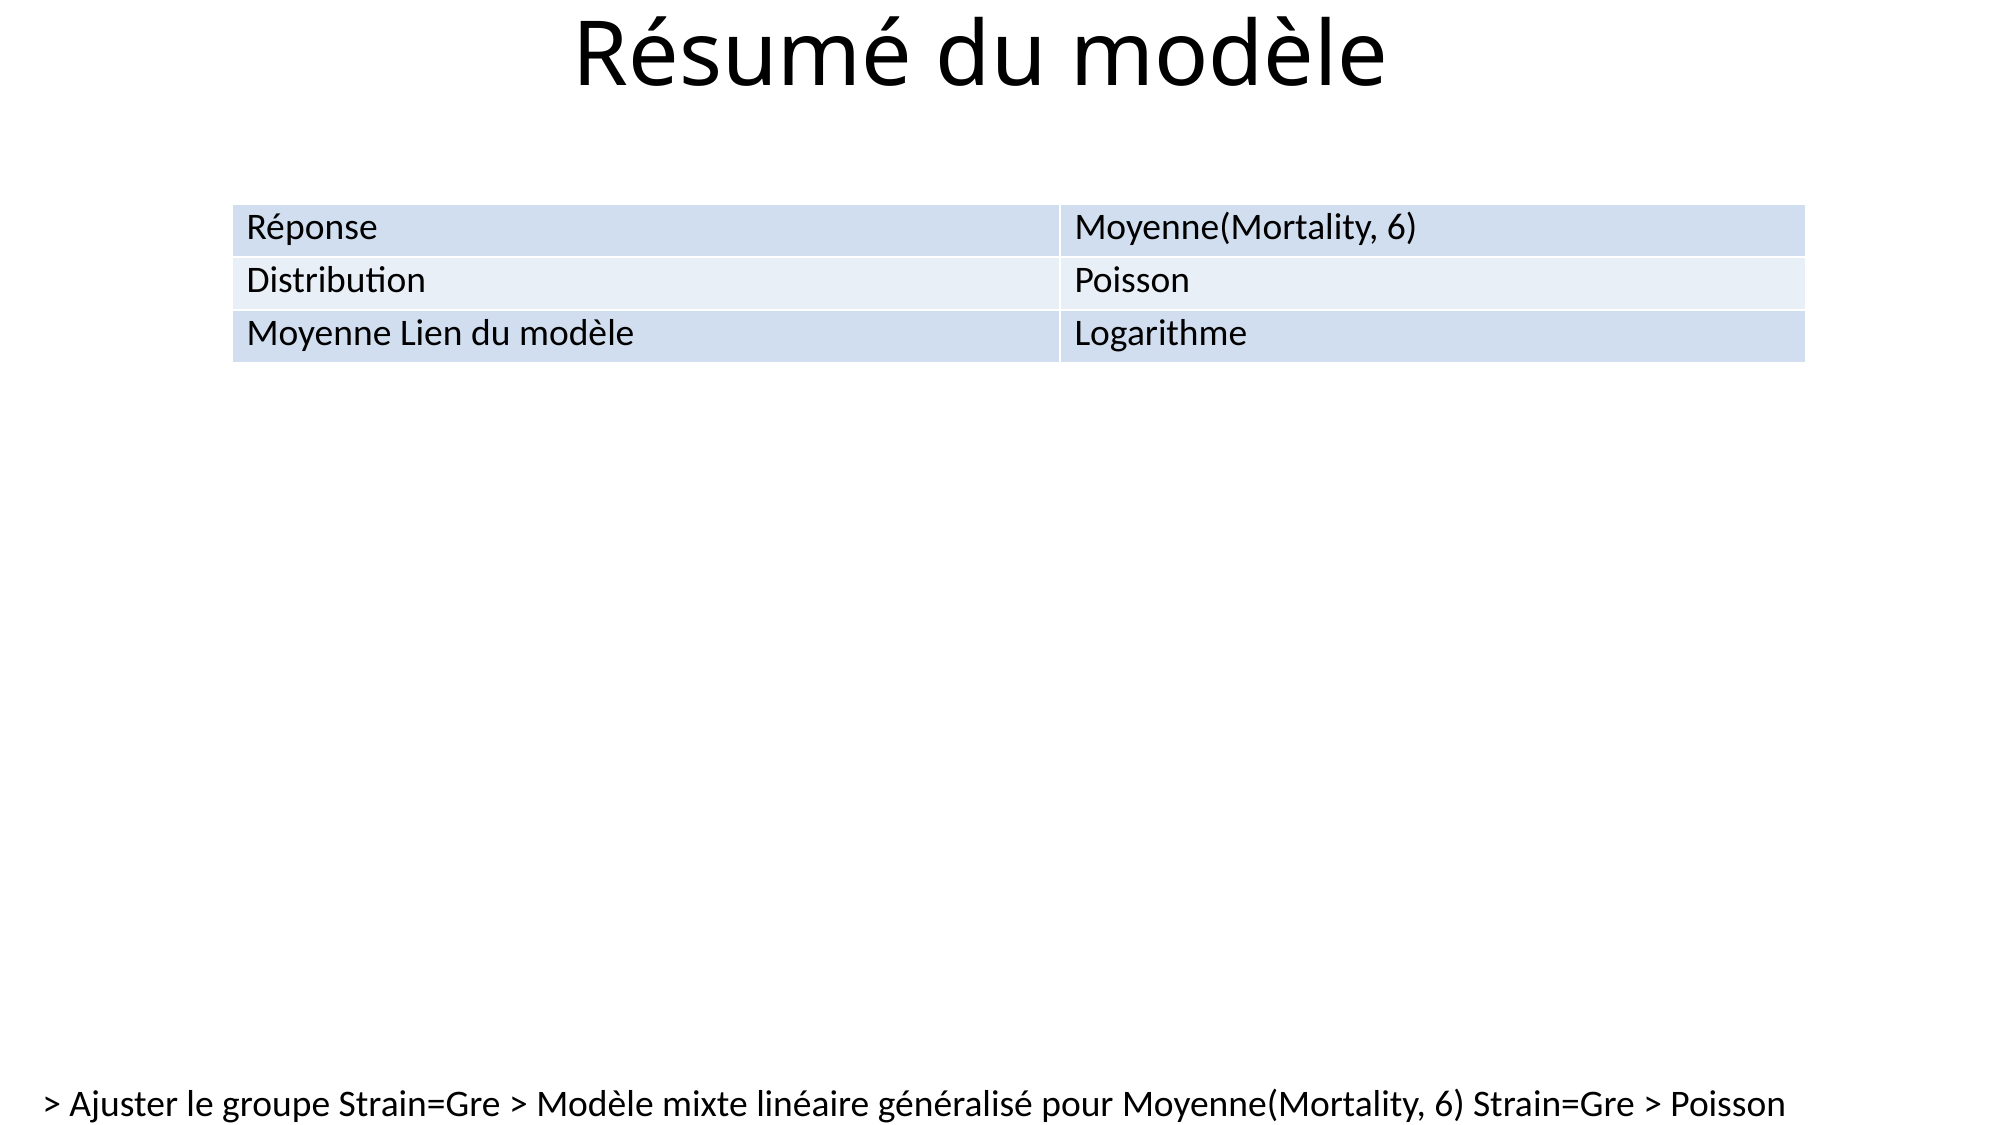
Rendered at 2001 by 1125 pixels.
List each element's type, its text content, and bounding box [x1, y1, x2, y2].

table_cell Poisson [1061, 258, 1805, 309]
text_box > Ajuster le groupe Strain=Gre > Modèle mixte linéaire généralisé pour Moyenne(Mortality, 6) Strain=Gre > Poisson [42, 1079, 1789, 1125]
table_header Moyenne(Mortality, 6) [1061, 205, 1805, 256]
table_cell Moyenne Lien du modèle [233, 311, 1059, 362]
table_header Réponse [233, 205, 1059, 256]
table_cell Logarithme [1061, 311, 1805, 362]
table_cell Distribution [233, 258, 1059, 309]
title Résumé du modèle [0, 0, 1963, 113]
